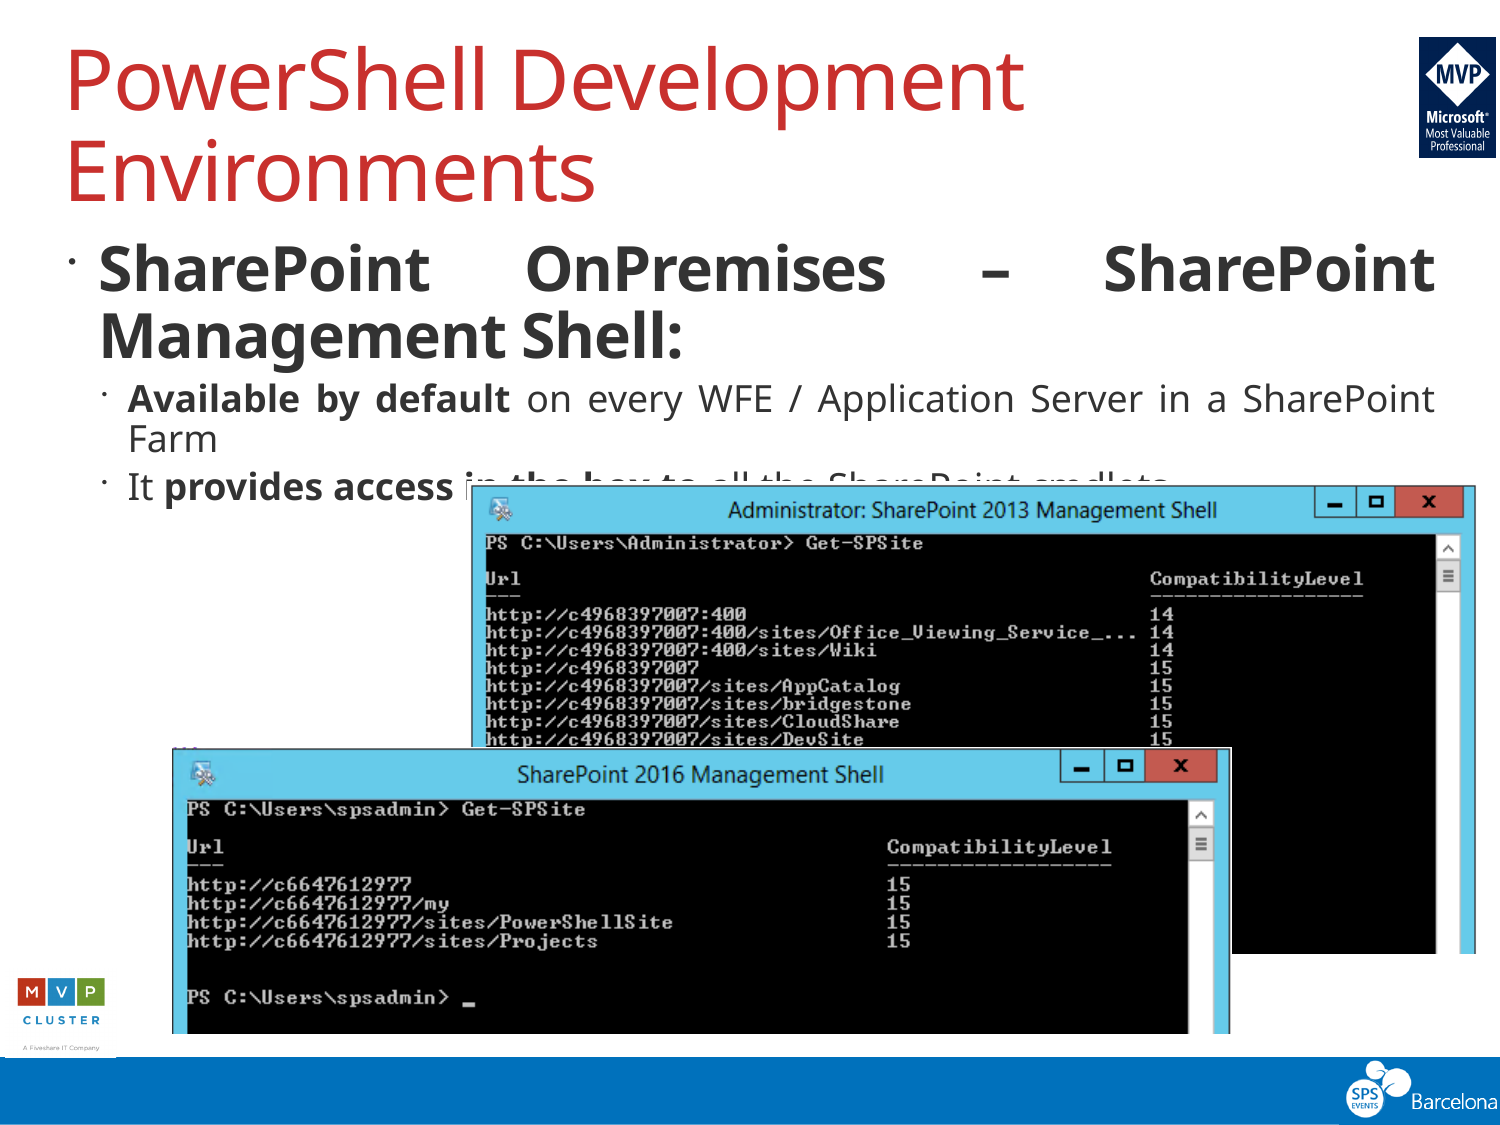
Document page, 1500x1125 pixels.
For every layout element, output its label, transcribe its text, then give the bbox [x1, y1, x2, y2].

list SharePoint OnPremises – SharePoint Management Shell: Available by default on every WFE / Application Server in a SharePoint Farm It provides access in the box to all the SharePoint cmdlets [63, 237, 1436, 924]
picture [1436, 37, 1496, 158]
picture [5, 968, 117, 1058]
title PowerShell Development Environments [63, 37, 1436, 161]
picture [172, 481, 1480, 1034]
picture [1339, 1057, 1500, 1125]
